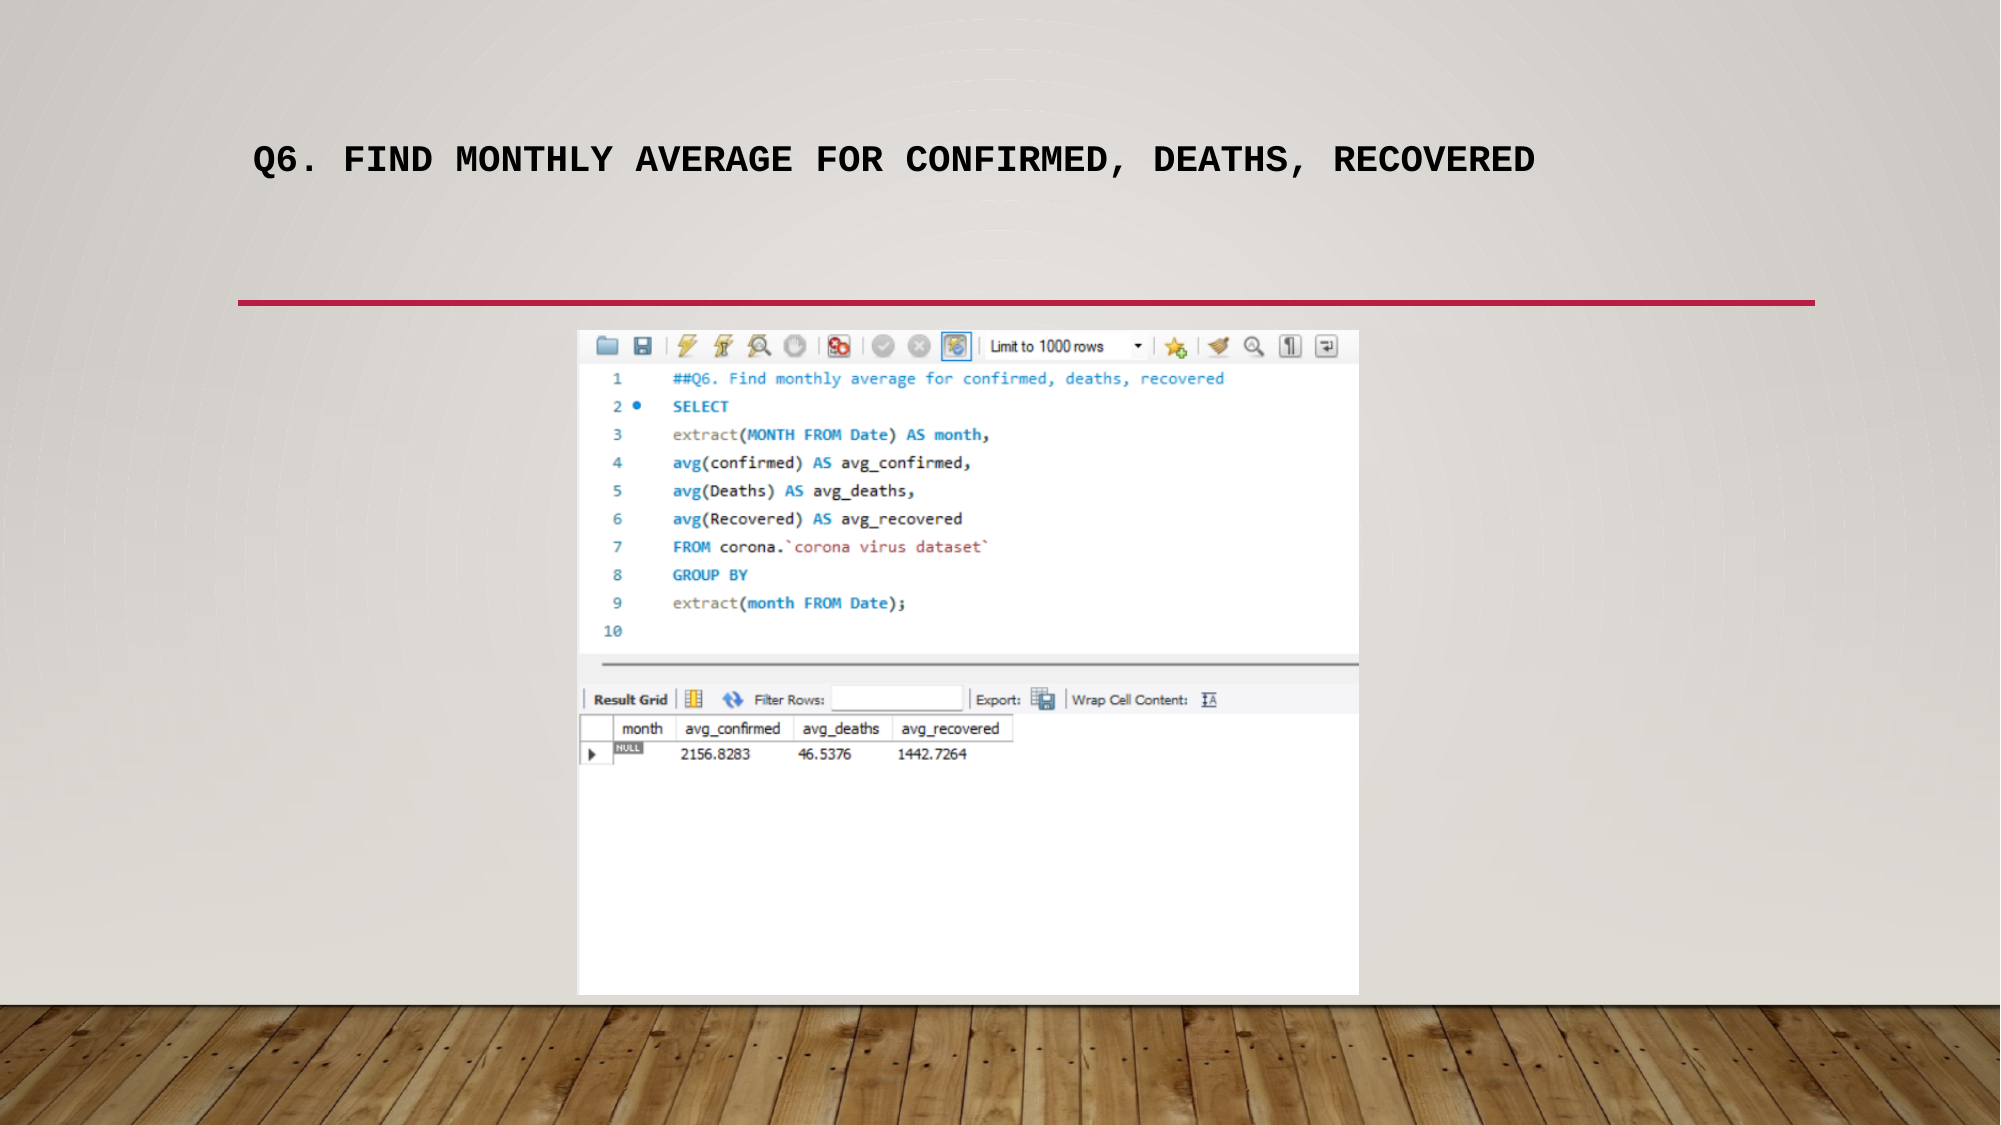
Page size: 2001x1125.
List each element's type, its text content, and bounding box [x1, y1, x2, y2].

picture [0, 1005, 2000, 1125]
title Q6. Find monthly average for confirmed, deaths, recovered [238, 131, 1814, 305]
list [576, 330, 1359, 995]
